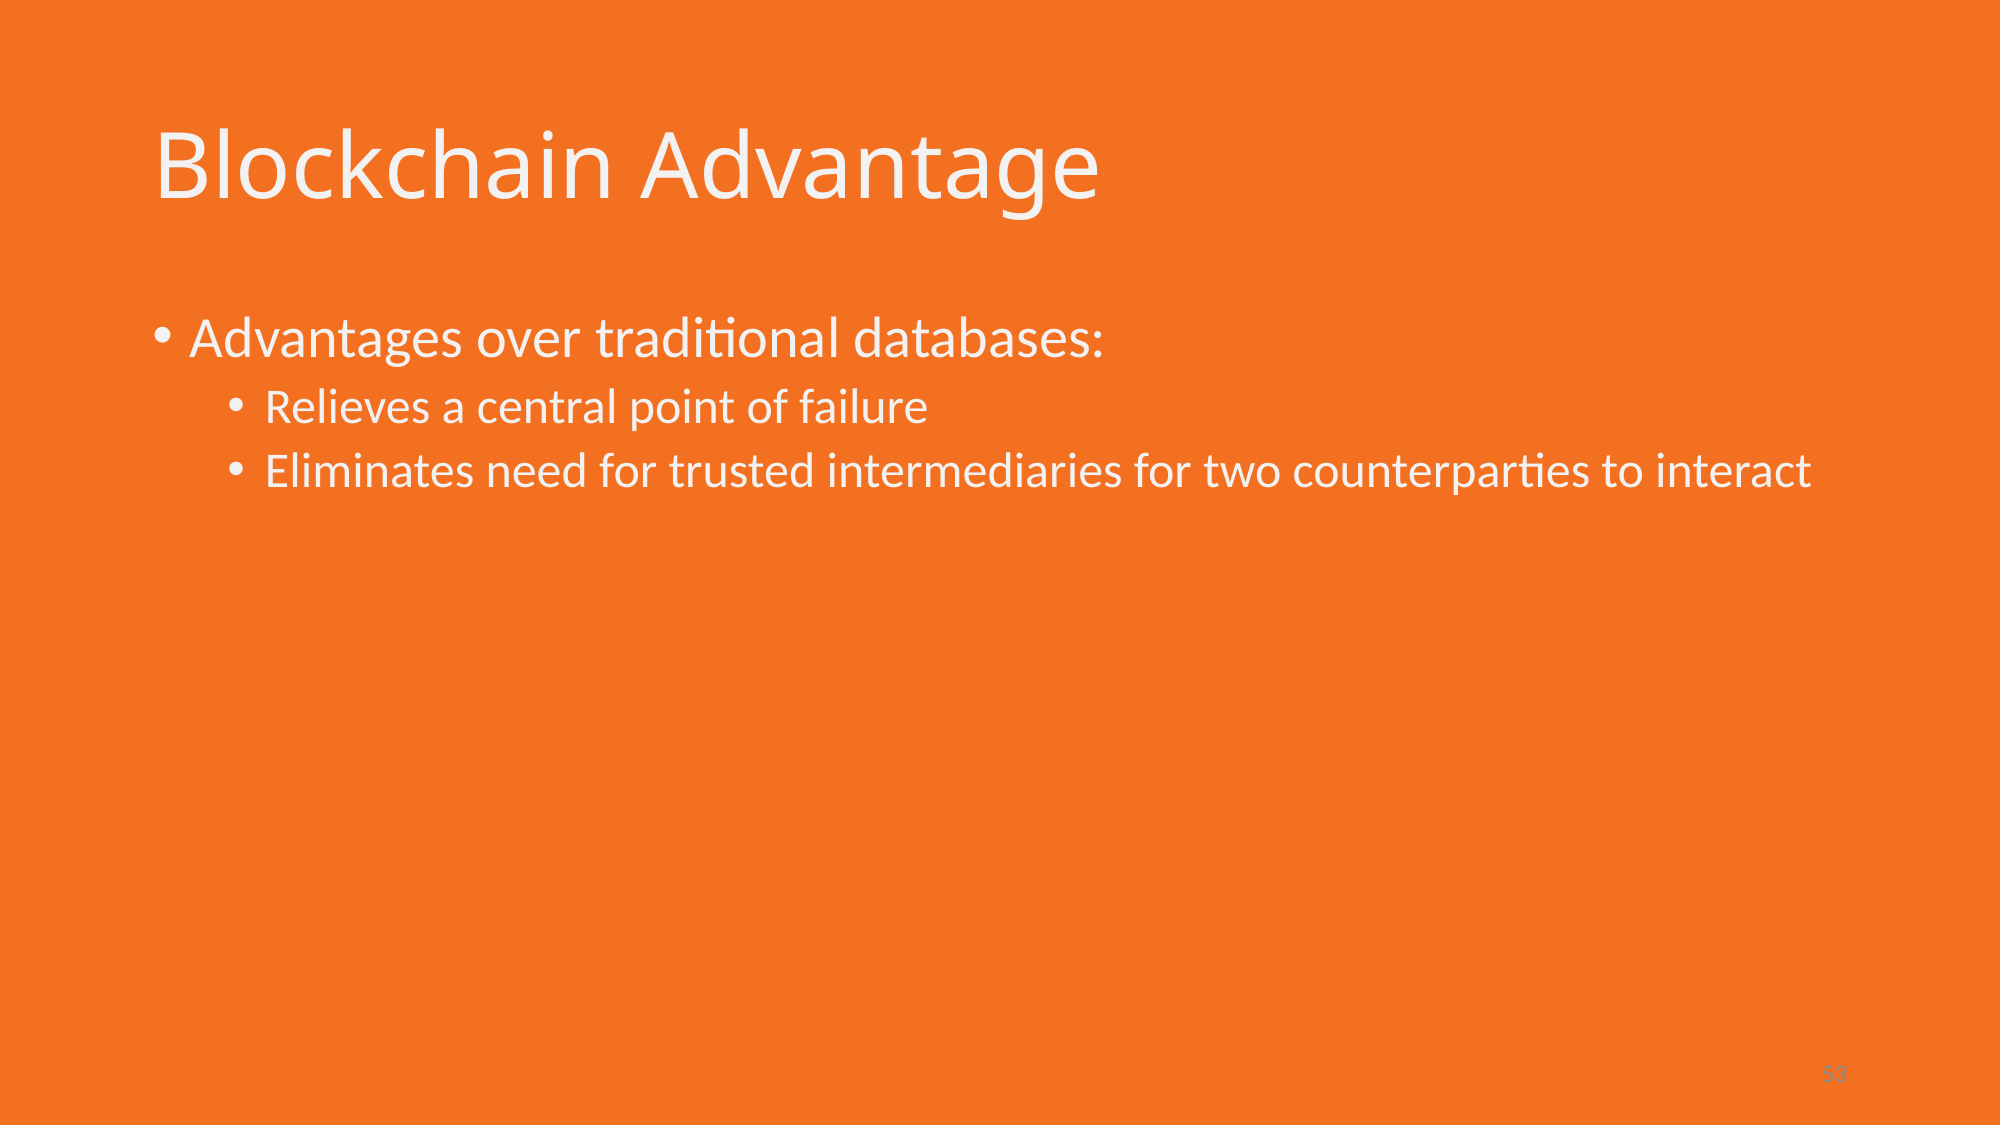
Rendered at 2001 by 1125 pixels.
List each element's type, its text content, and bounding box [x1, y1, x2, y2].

title Blockchain Advantage [137, 59, 1863, 278]
slide_number 53 [1412, 1042, 1863, 1103]
list Advantages over traditional databases: Relieves a central point of failure Eliminates need for trusted intermediaries for two counterparties to interact [137, 299, 1863, 1014]
